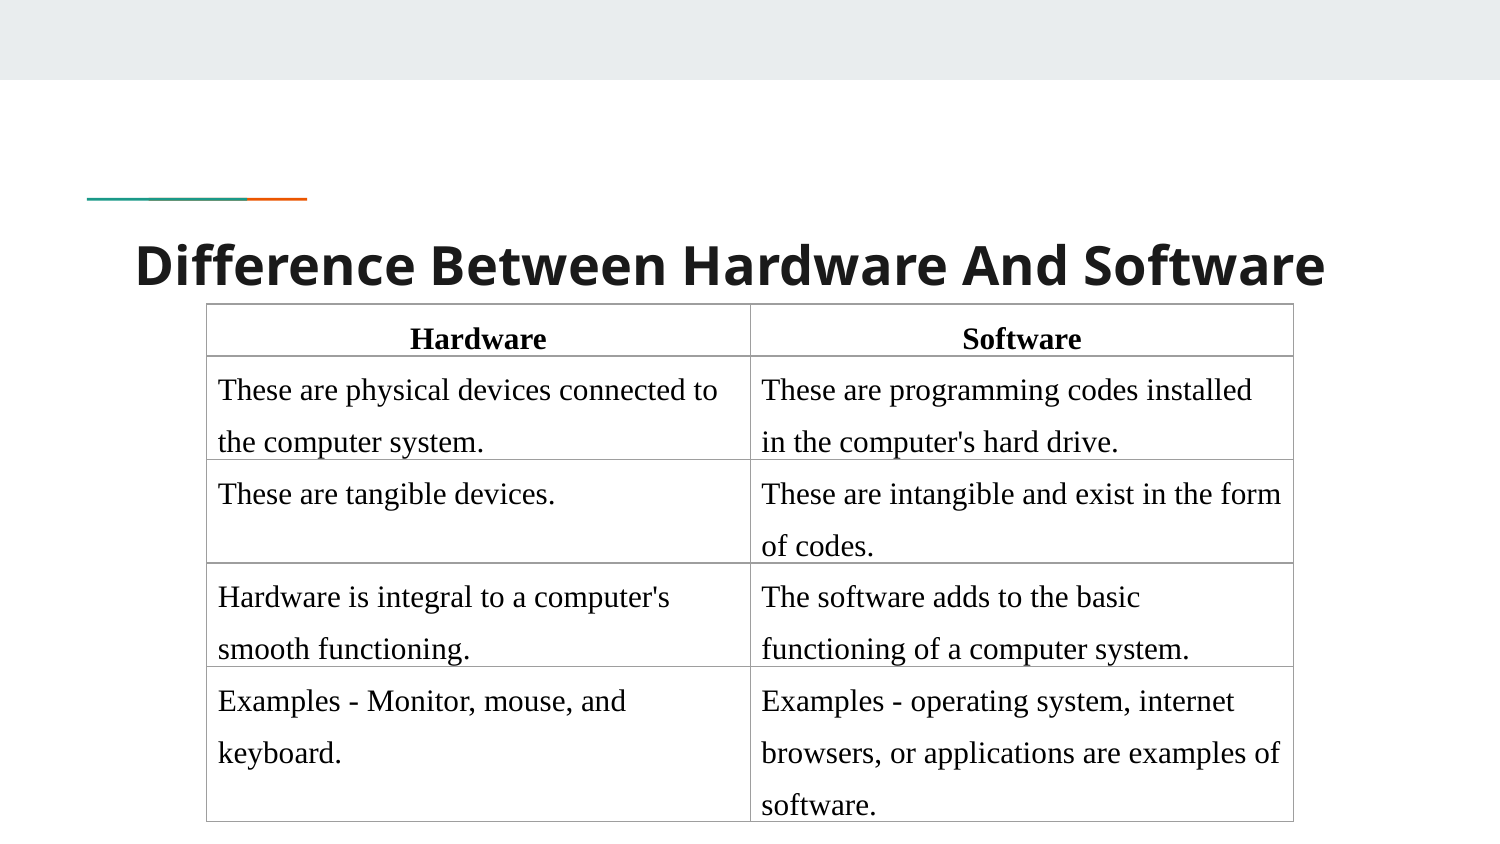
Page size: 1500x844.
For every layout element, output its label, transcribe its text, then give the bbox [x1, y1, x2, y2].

table_cell These are physical devices connected to the computer system. [207, 357, 750, 459]
table_cell Hardware is integral to a computer's smooth functioning. [207, 564, 750, 666]
table_header Software [751, 305, 1293, 355]
table_cell These are tangible devices. [207, 460, 750, 562]
table_header Hardware [207, 305, 750, 355]
table_cell These are programming codes installed in the computer's hard drive. [751, 357, 1293, 459]
table_cell Examples - operating system, internet browsers, or applications are examples of software. [751, 667, 1293, 821]
table_cell The software adds to the basic functioning of a computer system. [751, 564, 1293, 666]
title Difference Between Hardware And Software [119, 216, 1381, 305]
table_cell These are intangible and exist in the form of codes. [751, 460, 1293, 562]
table_cell Examples - Monitor, mouse, and keyboard. [207, 667, 750, 821]
